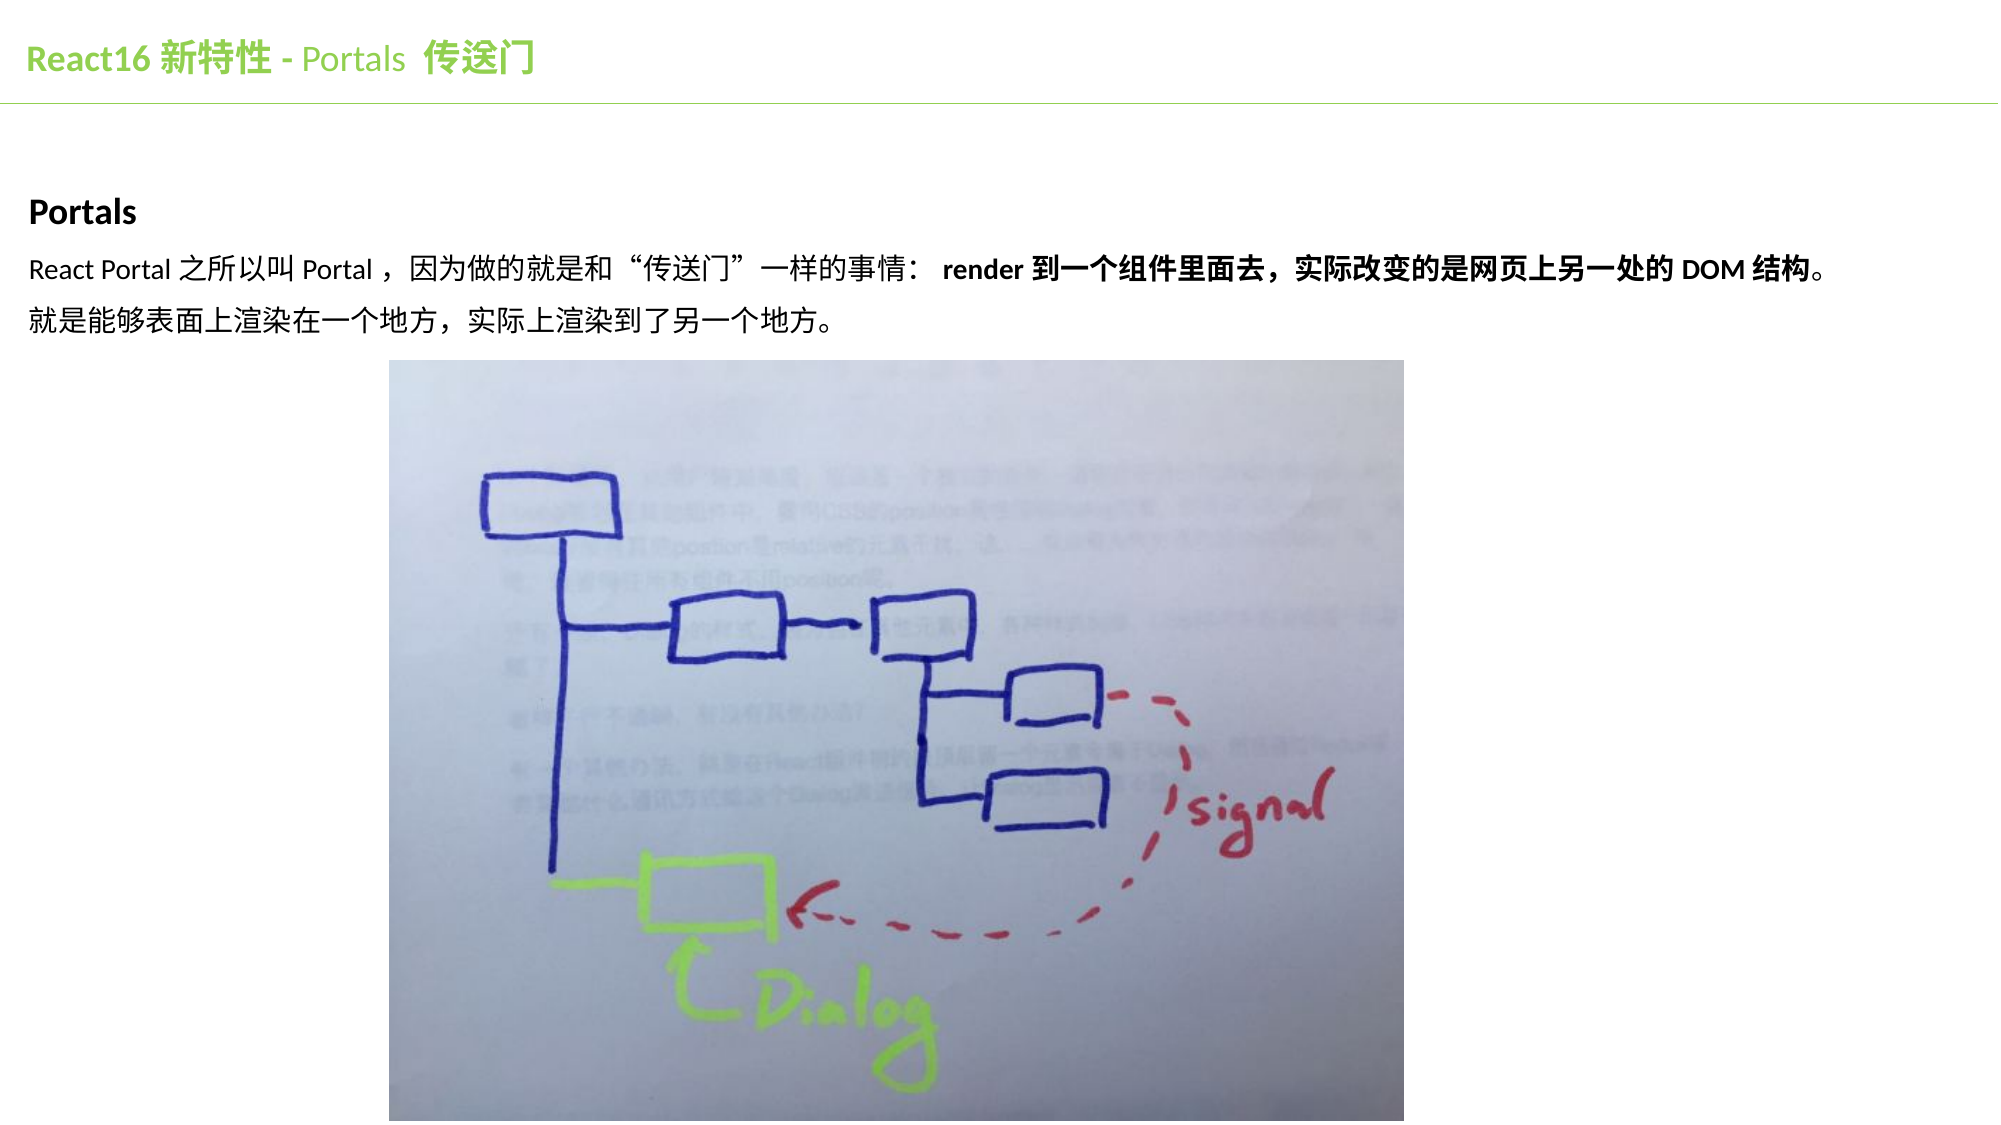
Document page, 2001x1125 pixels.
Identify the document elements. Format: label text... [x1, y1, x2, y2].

text_box React16新特性- Portals 传送门 [11, 26, 551, 87]
picture [389, 360, 1404, 1121]
text_box Portals React Portal之所以叫Portal，因为做的就是和“传送门”一样的事情：render到一个组件里面去，实际改变的是网页上另一处的DOM结构。 就是能够表面上渲染在一个地方，实际上渲染到了另一个地方。 [14, 157, 1855, 345]
